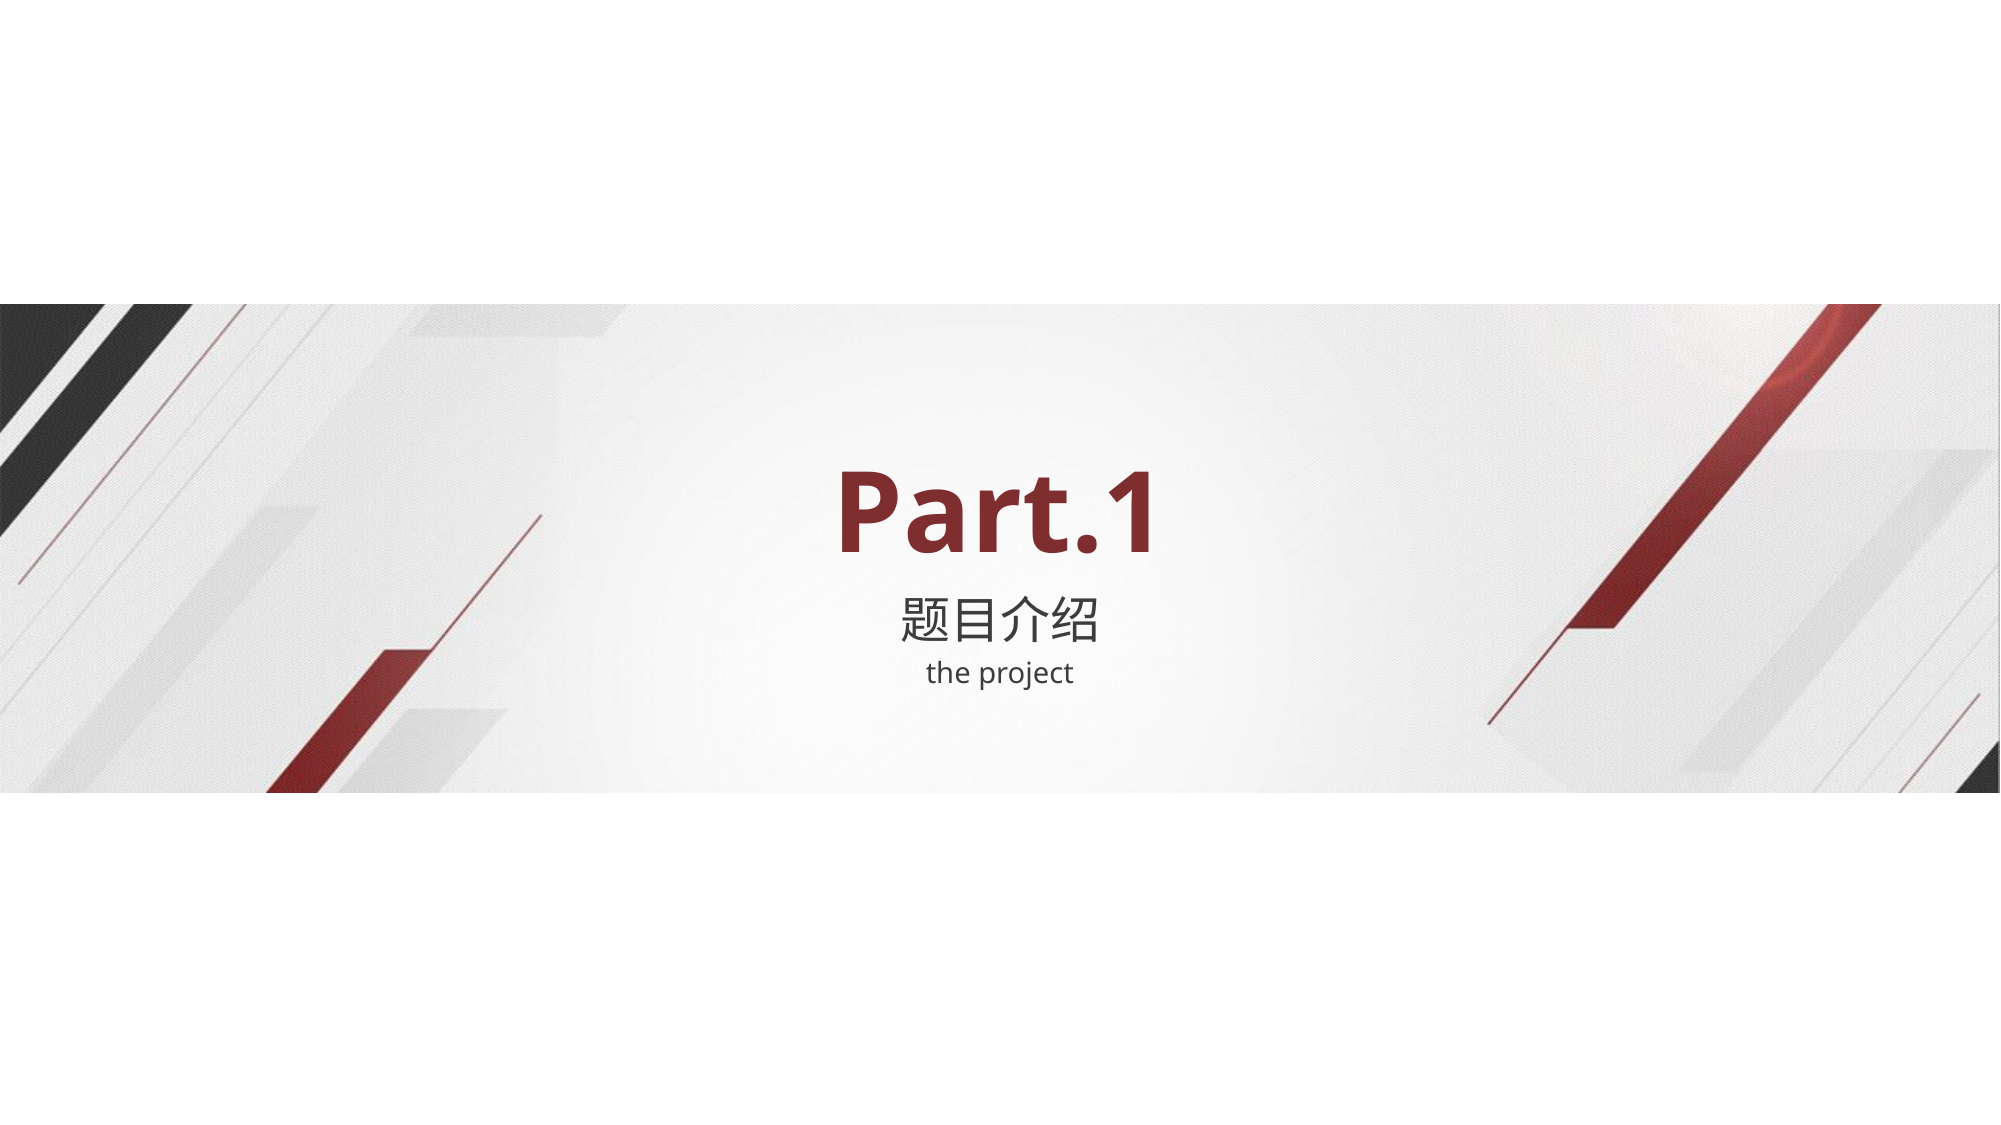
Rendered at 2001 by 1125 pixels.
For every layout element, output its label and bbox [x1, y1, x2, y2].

picture [0, 304, 2000, 793]
